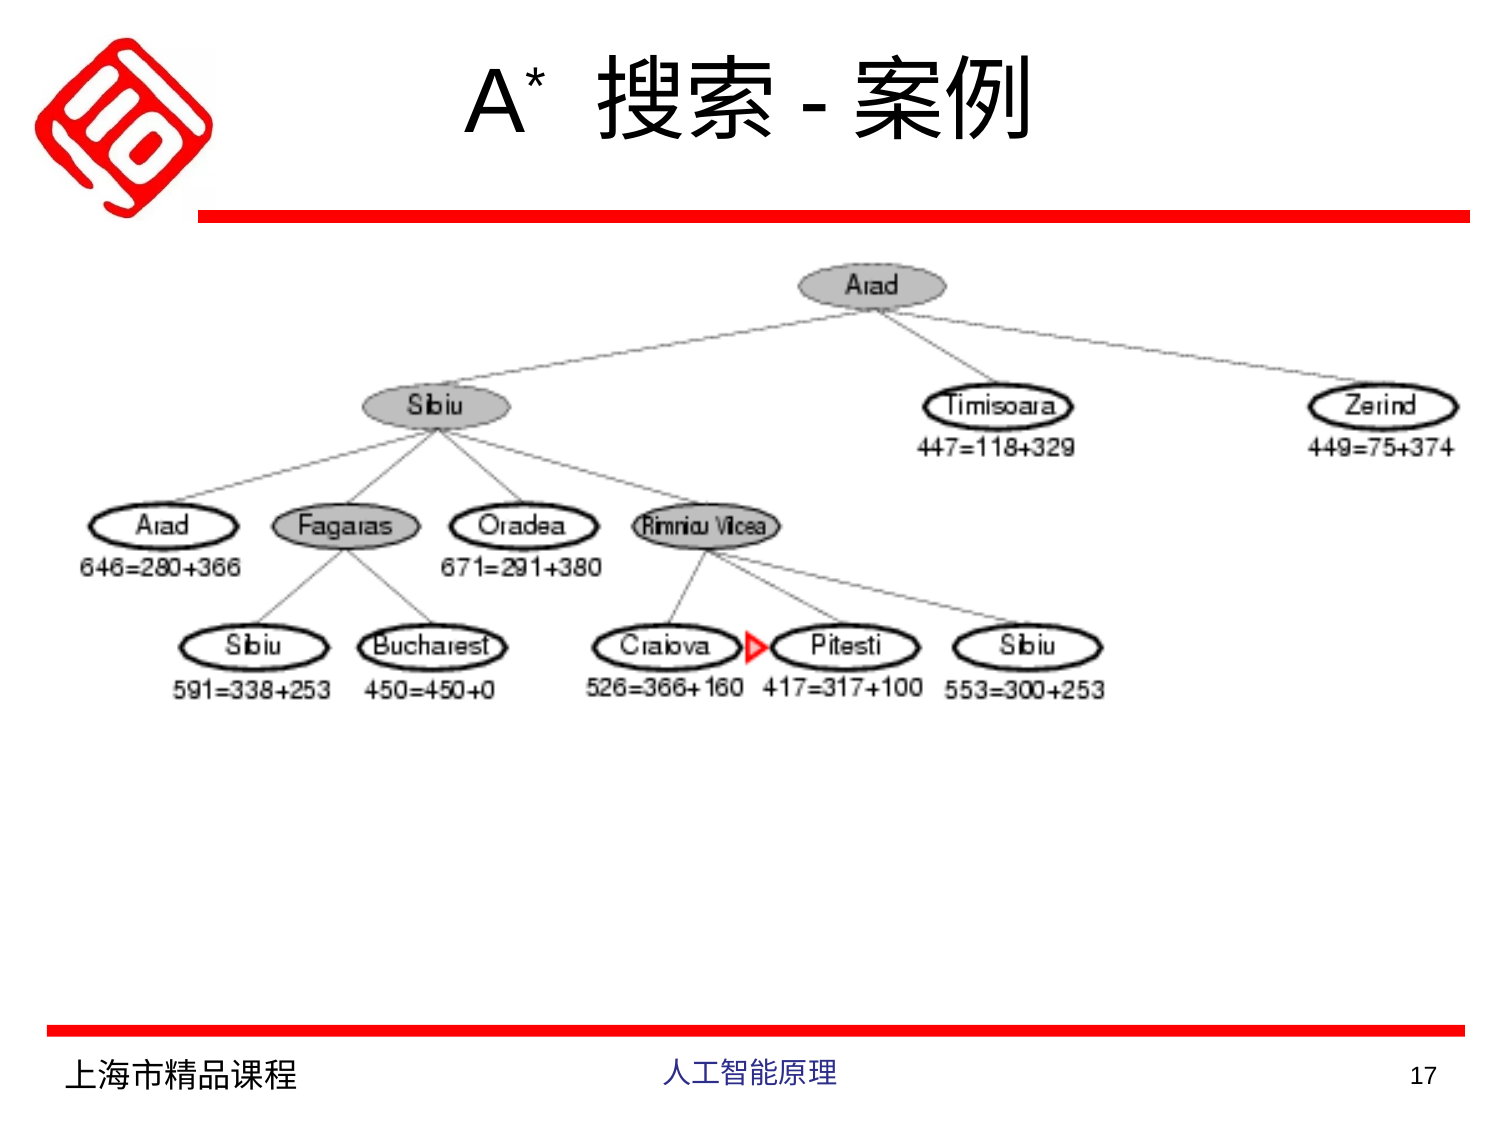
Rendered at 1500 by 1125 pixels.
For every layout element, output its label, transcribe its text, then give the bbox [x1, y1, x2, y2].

slide_number 上海市精品课程 [50, 1046, 450, 1125]
footer 人工智能原理 [512, 1046, 988, 1125]
picture [64, 243, 1478, 851]
slide_number 17 [1287, 1051, 1454, 1088]
picture [31, 34, 216, 221]
text_box A* 搜索-案例 [41, 30, 1459, 161]
